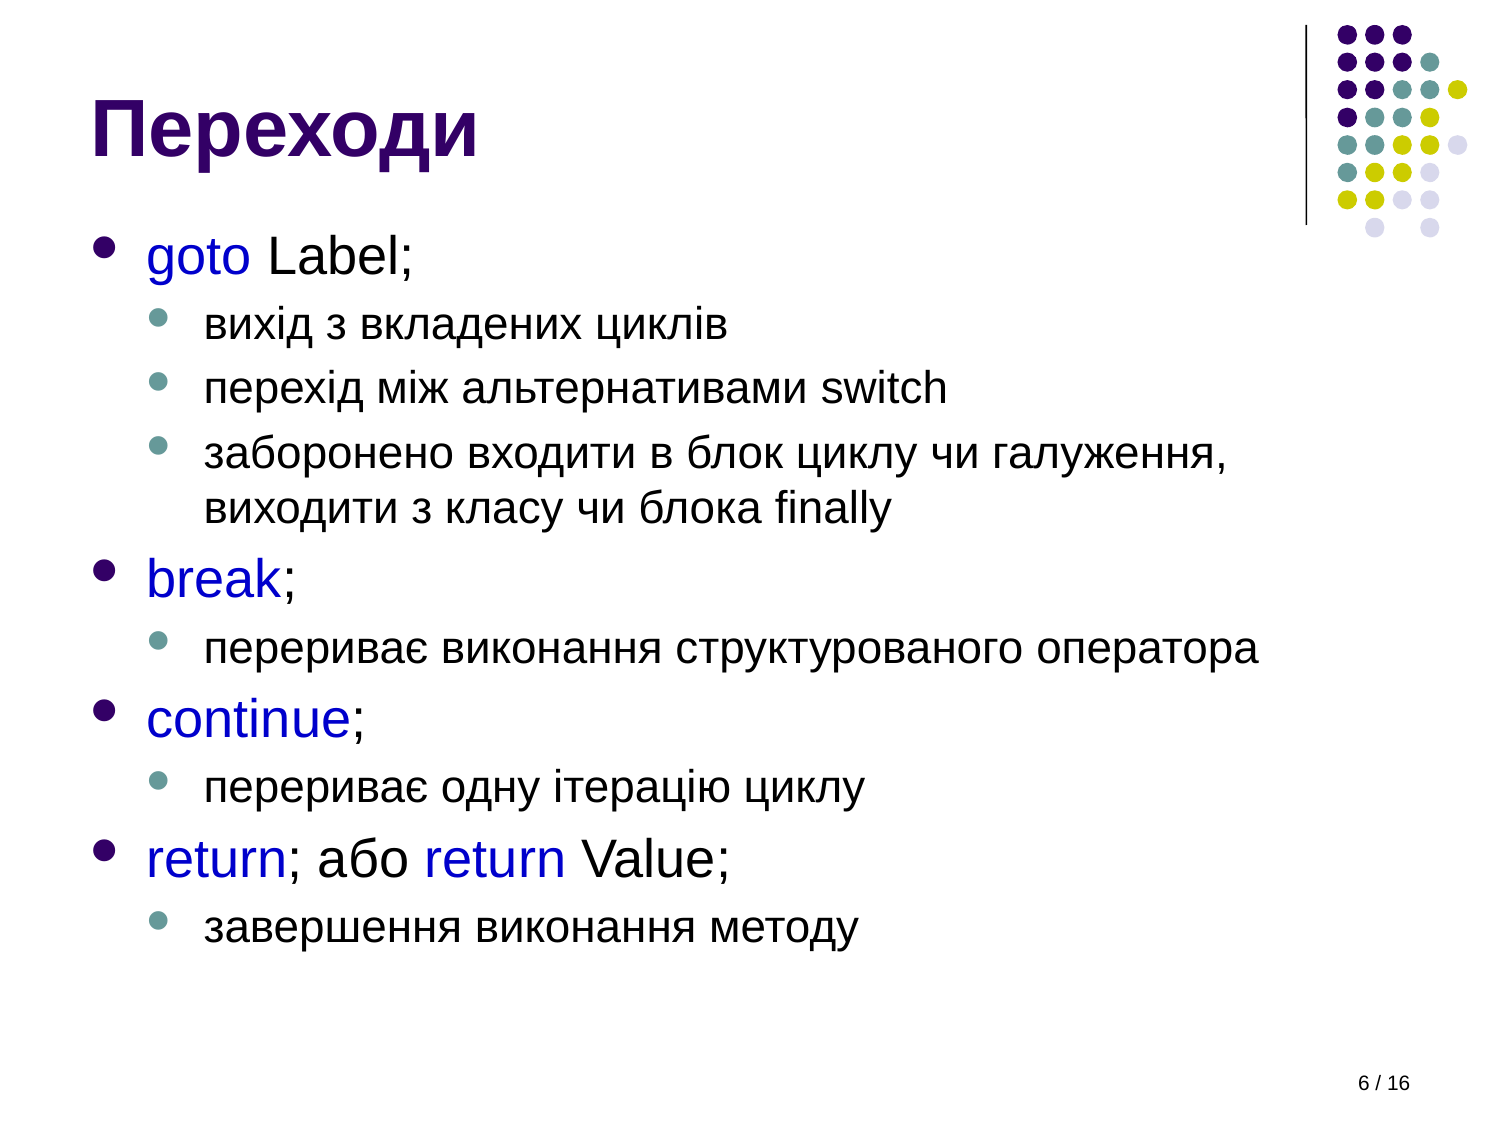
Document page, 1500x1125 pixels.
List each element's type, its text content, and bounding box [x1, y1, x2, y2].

title Переходи [75, 50, 1313, 180]
list goto Label; вихід з вкладених циклів перехід між альтернативами switch заборонено входити в блок циклу чи галуження, виходити з класу чи блока finally break; перериває виконання структурованого оператора continue; перериває одну ітерацію циклу return; або return Value; завершення виконання методу [75, 212, 1438, 1050]
slide_number 6 / 16 [1074, 1062, 1425, 1100]
